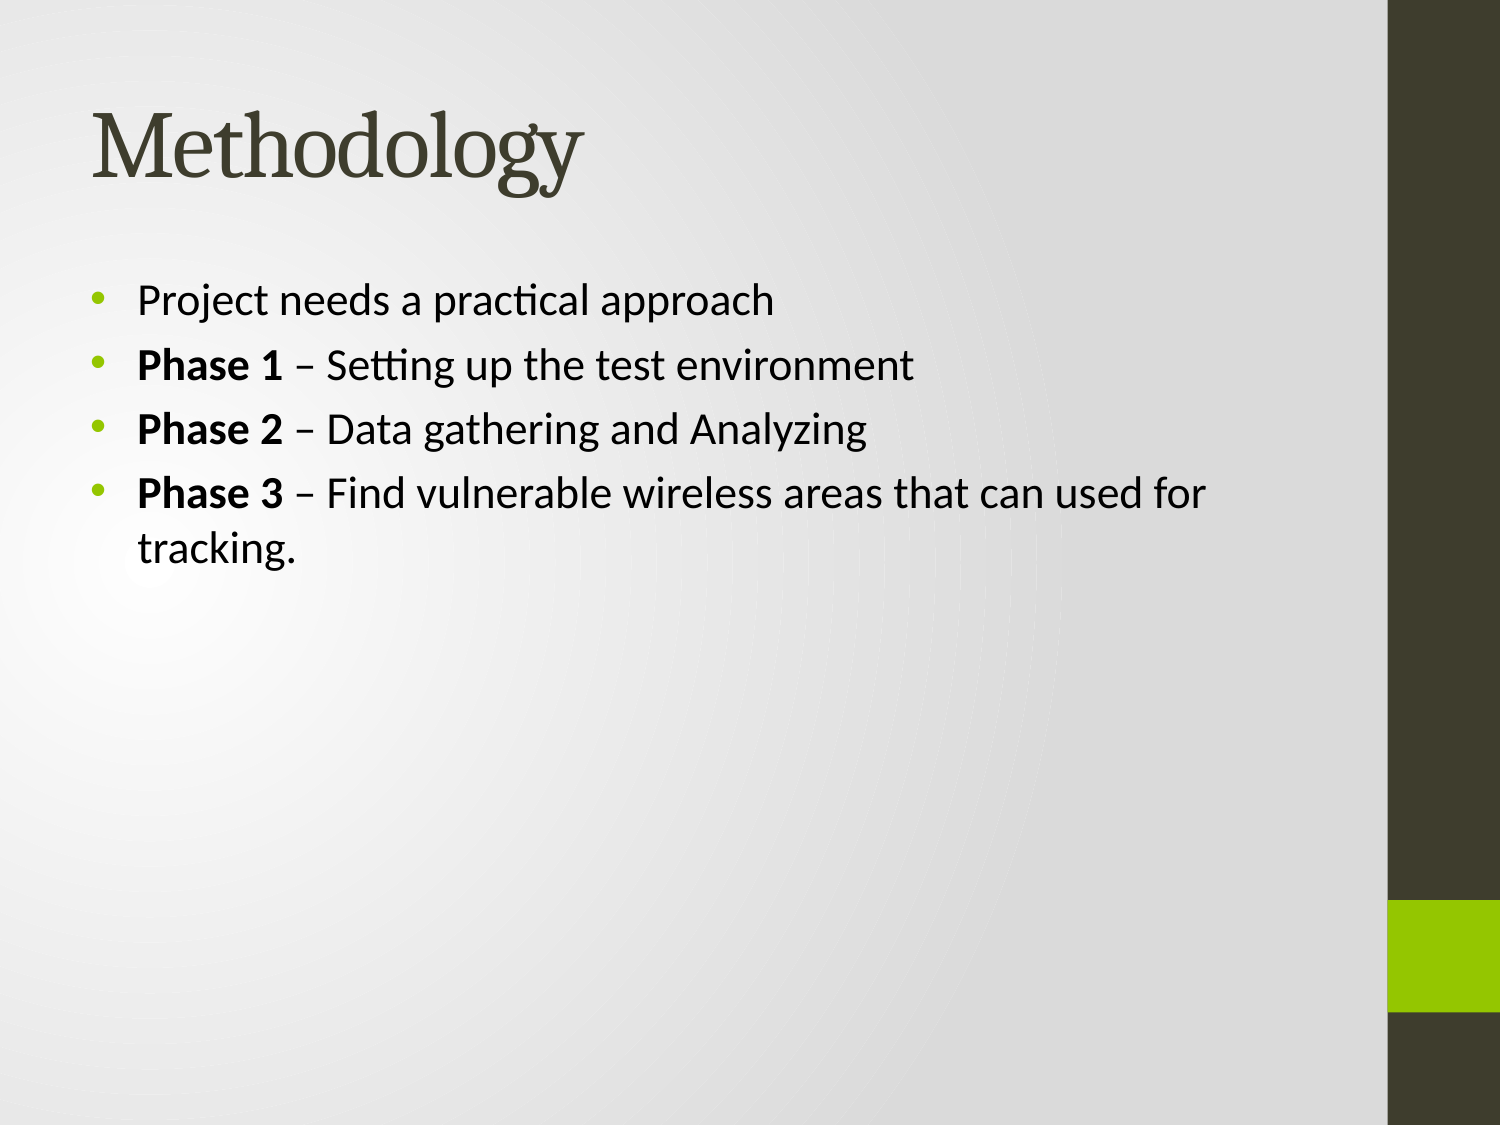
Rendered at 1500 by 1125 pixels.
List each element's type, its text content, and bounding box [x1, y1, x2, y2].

title Methodology [75, 45, 1325, 233]
list Project needs a practical approach Phase 1 – Setting up the test environment Phase 2 – Data gathering and Analyzing Phase 3 – Find vulnerable wireless areas that can used for tracking. [75, 262, 1325, 1050]
